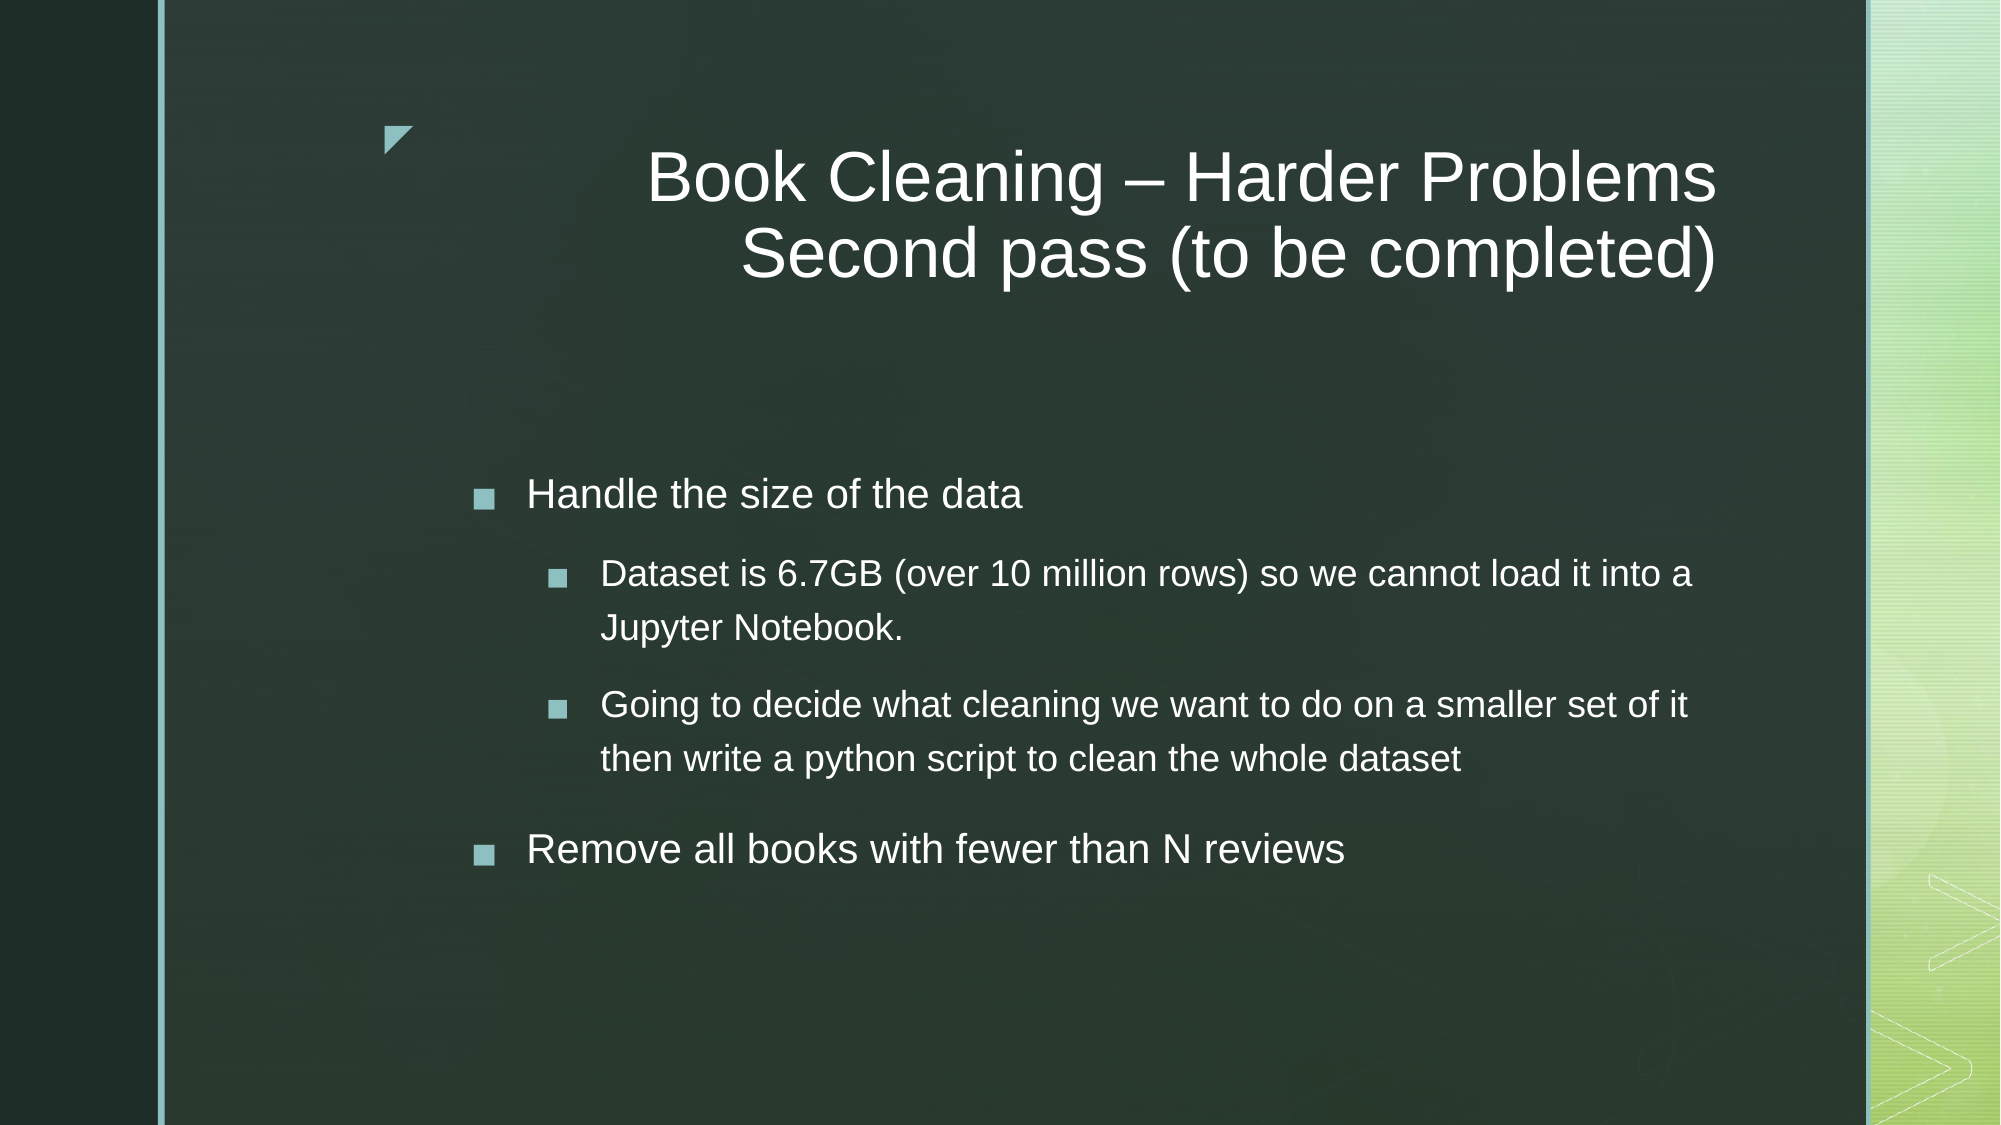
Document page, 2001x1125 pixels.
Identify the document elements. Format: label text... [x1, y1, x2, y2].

list Handle the size of the data Dataset is 6.7GB (over 10 million rows) so we cannot load it into a Jupyter Notebook. Going to decide what cleaning we want to do on a smaller set of it then write a python script to clean the whole dataset Remove all books with fewer than N reviews [454, 336, 1734, 993]
title Book Cleaning – Harder Problems Second pass (to be completed) [428, 132, 1734, 310]
picture [1871, 0, 2001, 1125]
